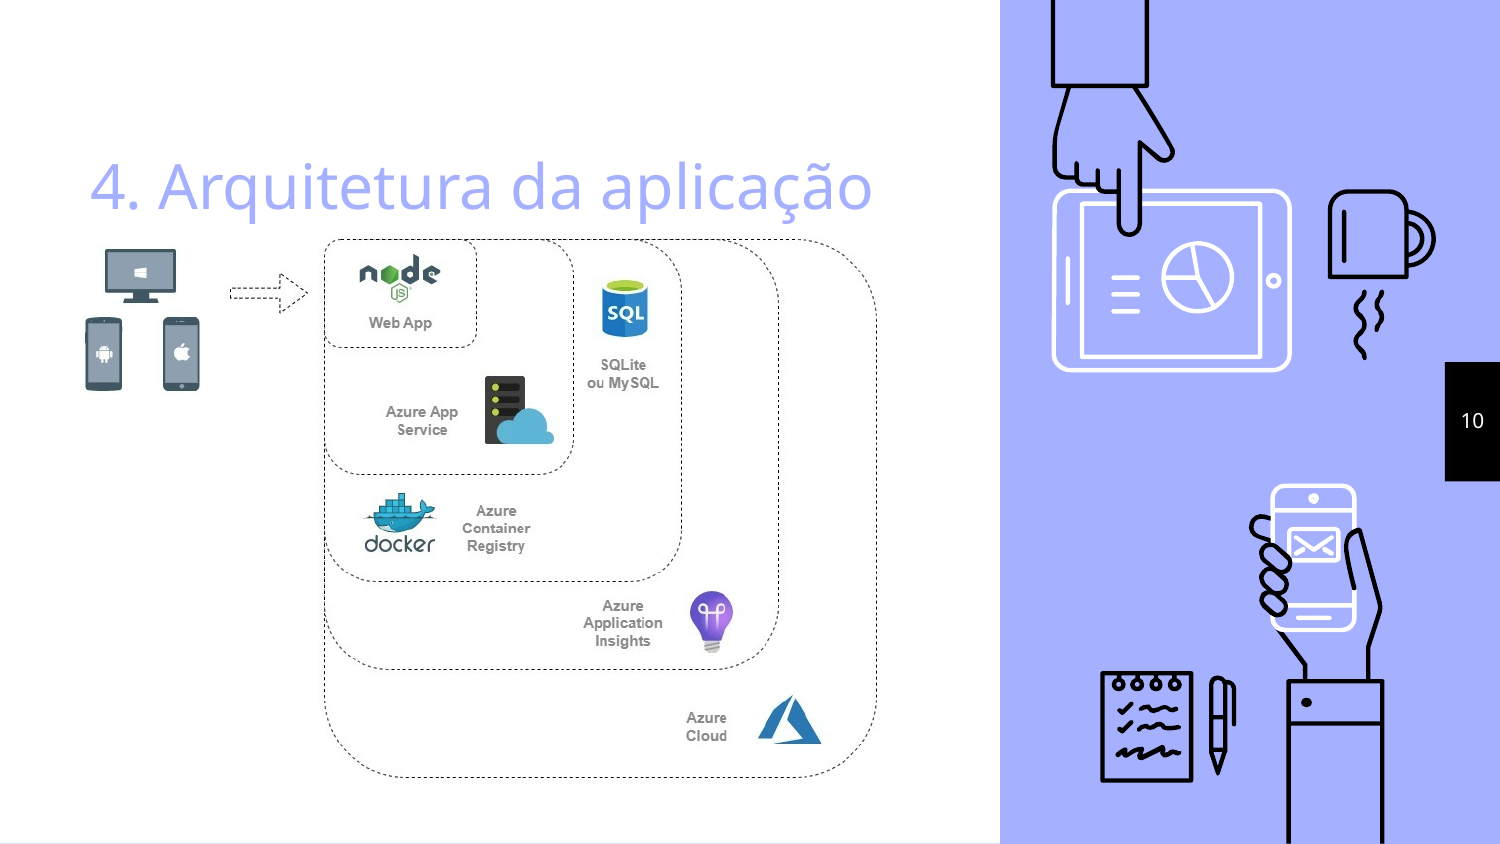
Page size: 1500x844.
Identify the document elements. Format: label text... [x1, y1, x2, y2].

slide_number ‹#› [1444, 362, 1500, 482]
picture [74, 229, 887, 787]
title 4. Arquitetura da aplicação [75, 96, 918, 237]
